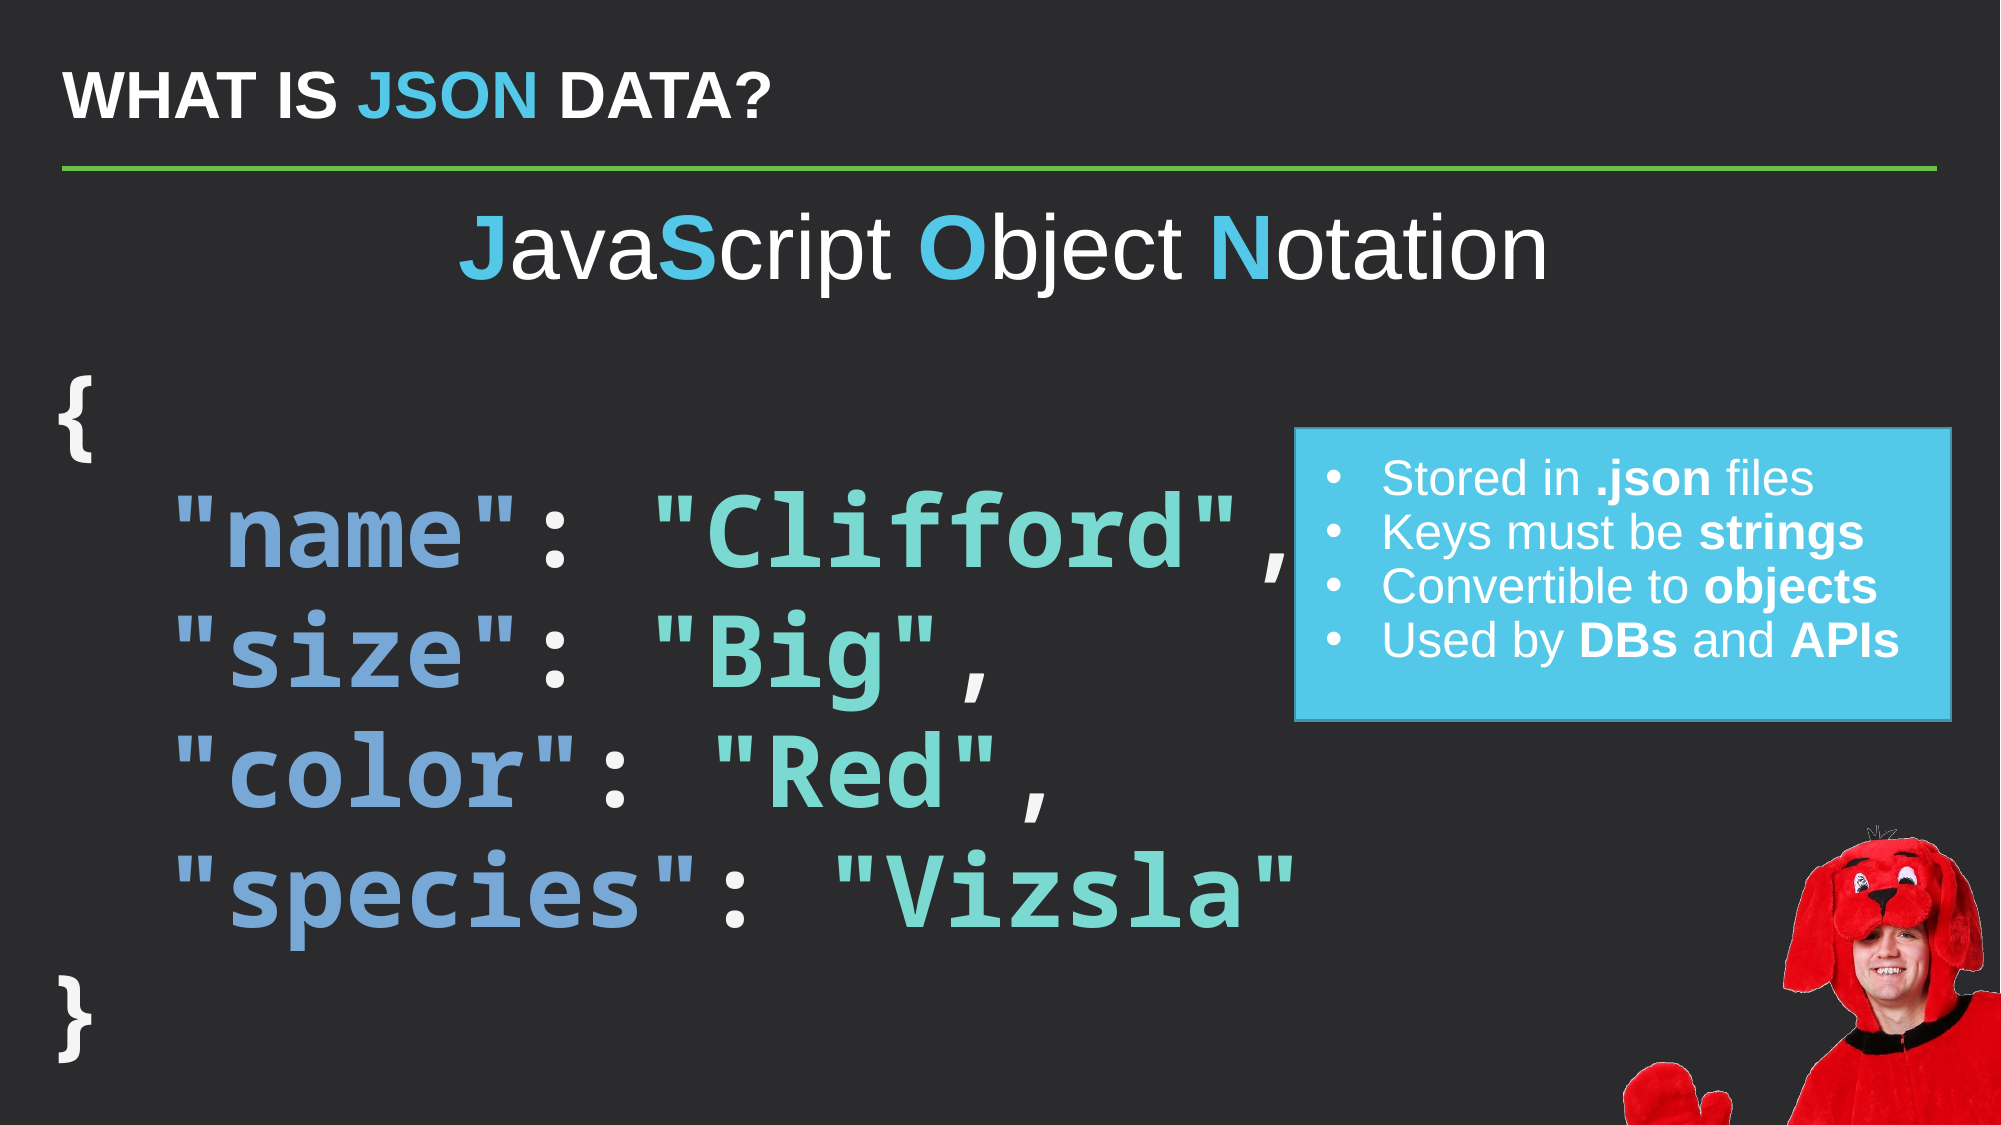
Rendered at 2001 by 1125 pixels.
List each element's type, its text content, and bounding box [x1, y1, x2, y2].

text_box Stored in .json files Keys must be strings Convertible to objects Used by DBs and APIs [1294, 427, 1952, 722]
list JavaScript Object Notation [62, 187, 1938, 324]
text_box { "name": "Clifford", "size": "Big", "color": "Red", "species": "Vizsla" } [15, 323, 1336, 1092]
title What is JSON data? [62, 37, 1938, 150]
picture [1581, 825, 2001, 1125]
